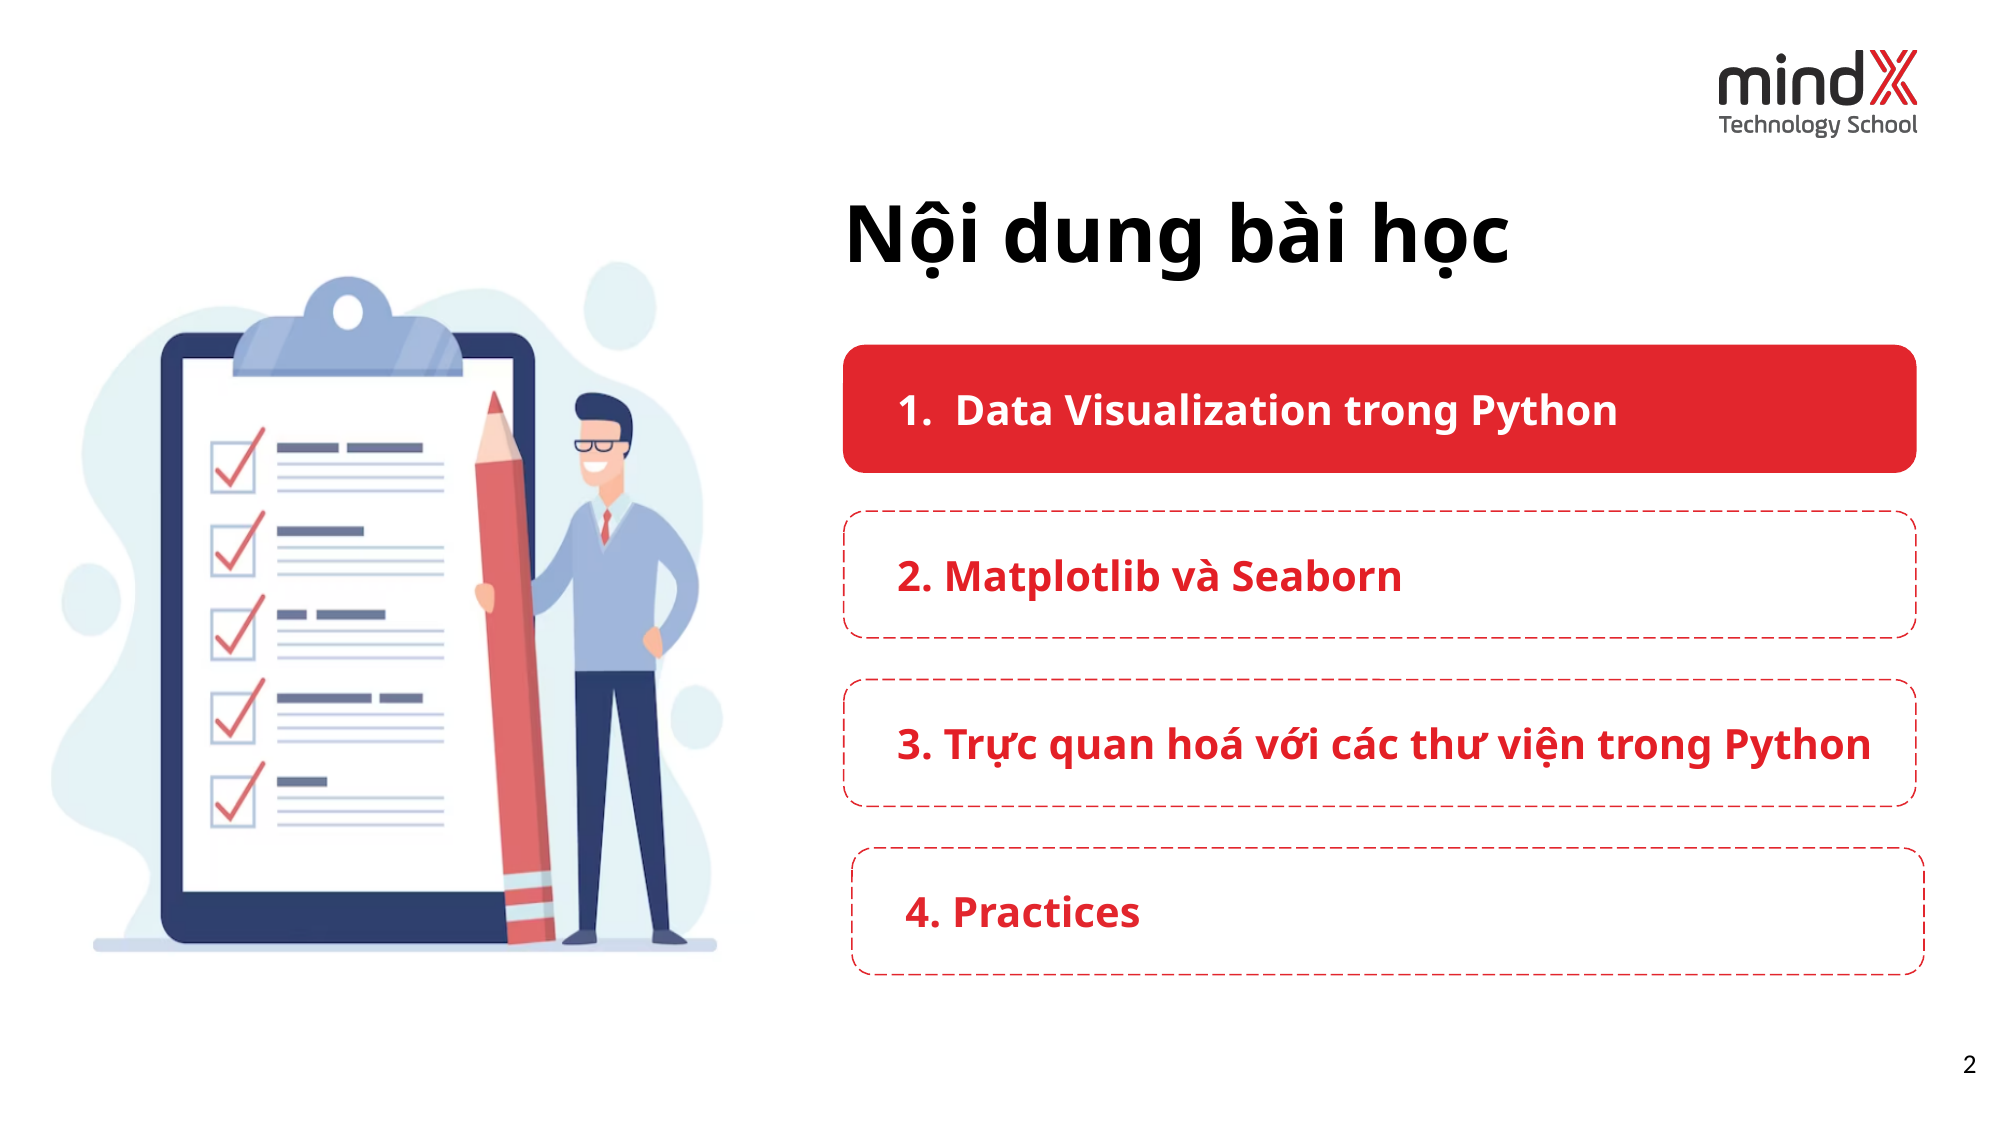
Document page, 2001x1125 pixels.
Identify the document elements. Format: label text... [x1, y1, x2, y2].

slide_number ‹#› [1871, 1038, 1992, 1125]
text_box Nội dung bài học [829, 175, 1904, 286]
text_box 2. Matplotlib và Seaborn [843, 511, 1916, 638]
text_box 3. Trực quan hoá với các thư viện trong Python [843, 679, 1916, 807]
text_box 4. Practices [851, 847, 1925, 975]
picture [1719, 50, 1918, 138]
text_box 1. Data Visualization trong Python [843, 345, 1916, 473]
picture [20, 223, 817, 988]
